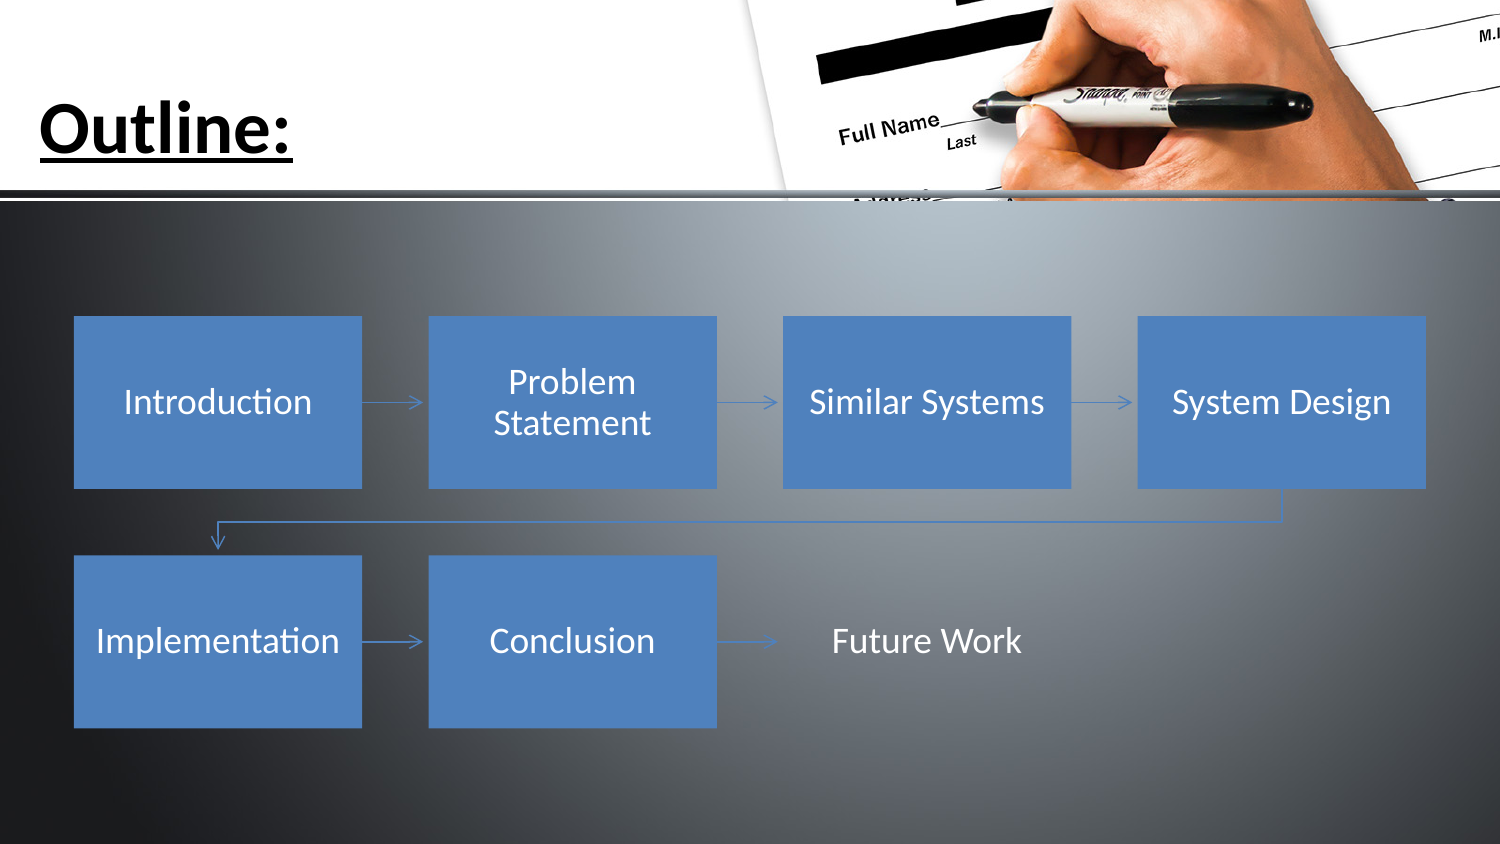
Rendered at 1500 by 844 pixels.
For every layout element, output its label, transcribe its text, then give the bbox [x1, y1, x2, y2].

picture [0, 0, 1500, 844]
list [73, 246, 1427, 798]
text_box Outline: [25, 71, 308, 176]
